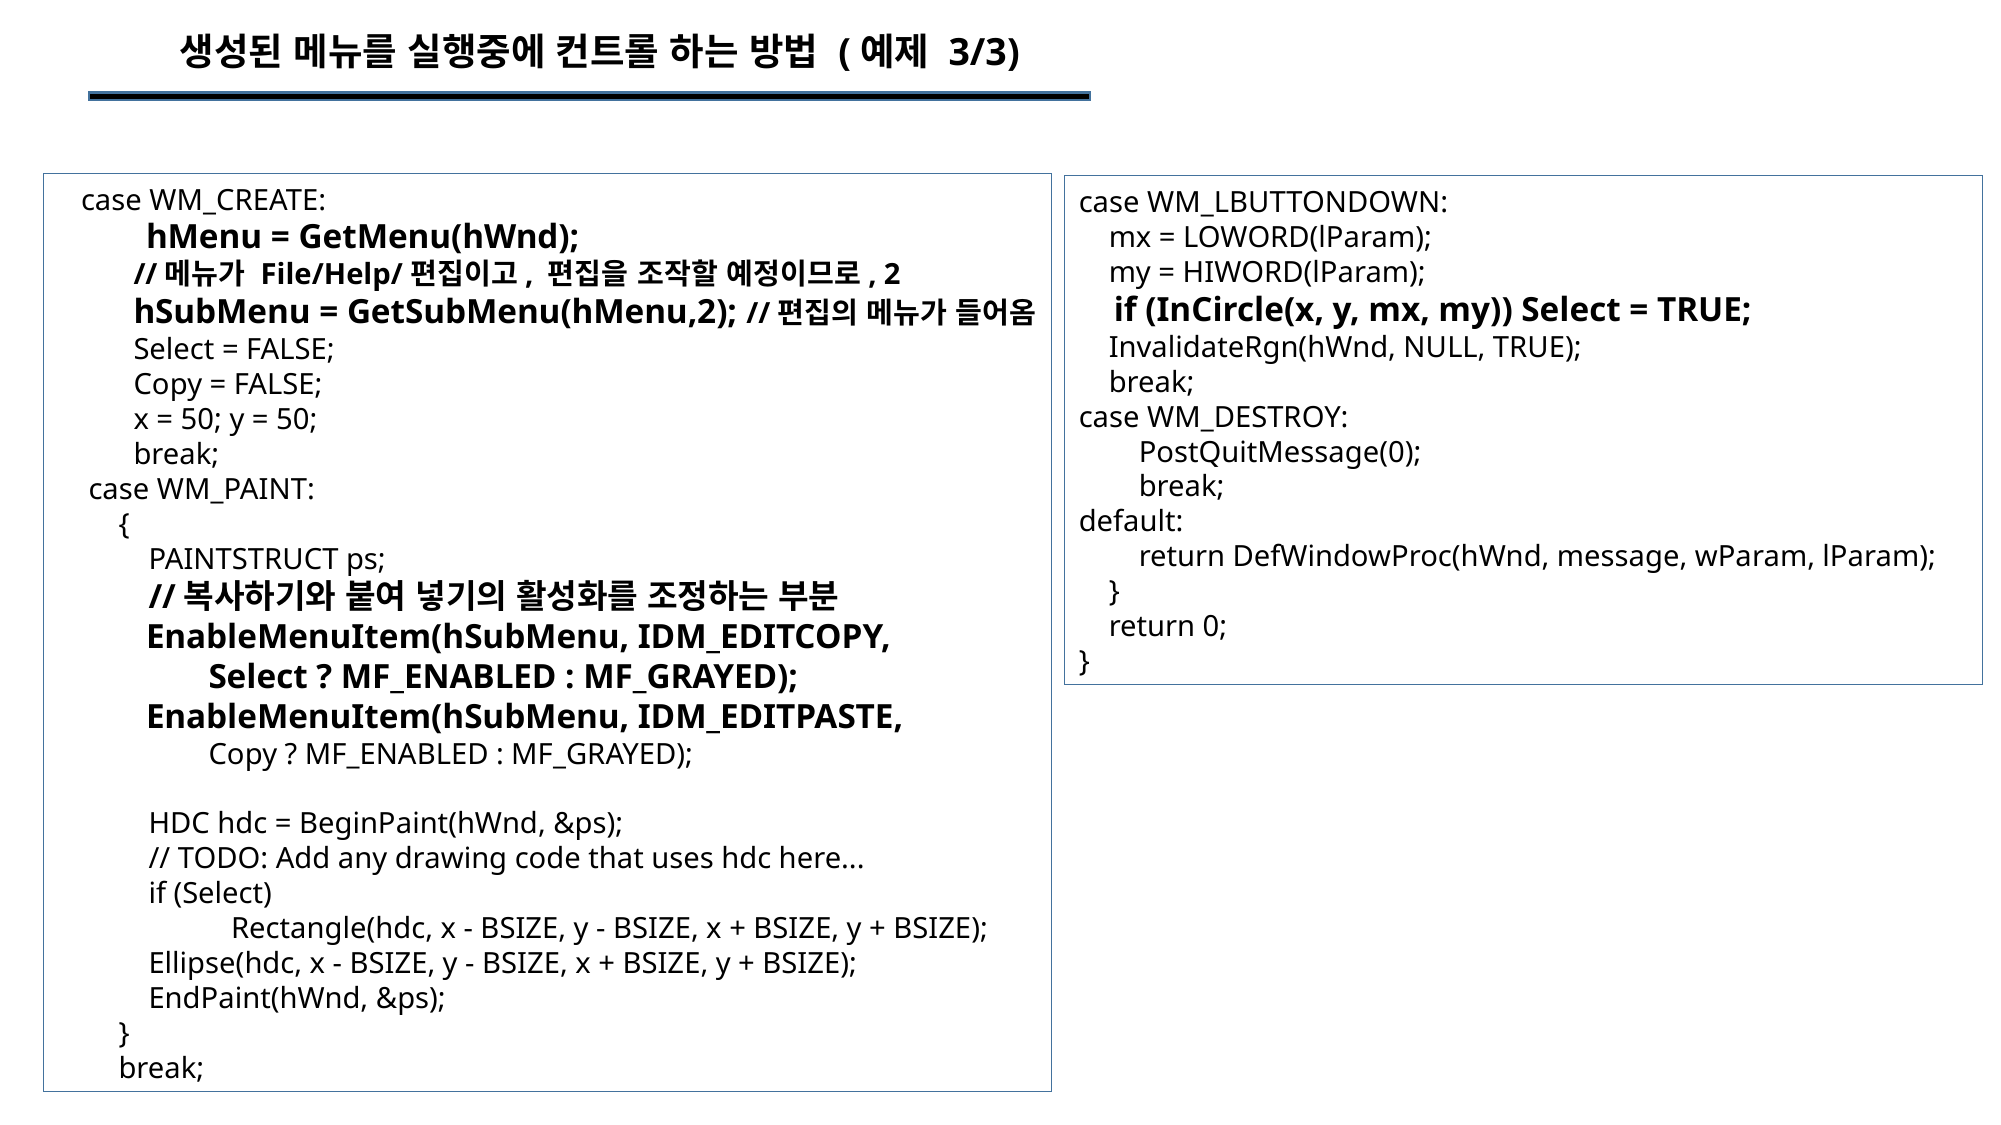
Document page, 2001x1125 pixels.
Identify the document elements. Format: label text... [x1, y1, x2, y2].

text_box 생성된 메뉴를 실행중에 컨트롤 하는 방법 (예제 3/3) [165, 21, 1035, 81]
text_box case WM_LBUTTONDOWN: mx = LOWORD(lParam); my = HIWORD(lParam); if (InCircle(x, y, mx, my)) Select = TRUE; InvalidateRgn(hWnd, NULL, TRUE); break; case WM_DESTROY: PostQuitMessage(0); break; default: return DefWindowProc(hWnd, message, wParam, lParam); } return 0; } [1064, 175, 1983, 685]
text_box [88, 91, 1091, 101]
text_box case WM_CREATE: hMenu = GetMenu(hWnd); //메뉴가 File/Help/편집이고, 편집을 조작할 예정이므로, 2 hSubMenu = GetSubMenu(hMenu,2); //편집의 메뉴가 들어옴 Select = FALSE; Copy = FALSE; x = 50; y = 50; break; case WM_PAINT: { PAINTSTRUCT ps; //복사하기와 붙여 넣기의 활성화를 조정하는 부분 EnableMenuItem(hSubMenu, IDM_EDITCOPY, Select ? MF_ENABLED : MF_GRAYED); EnableMenuItem(hSubMenu, IDM_EDITPASTE, Copy ? MF_ENABLED : MF_GRAYED); HDC hdc = BeginPaint(hWnd, &ps); // TODO: Add any drawing code that uses hdc here... if (Select) Rectangle(hdc, x - BSIZE, y - BSIZE, x + BSIZE, y + BSIZE); Ellipse(hdc, x - BSIZE, y - BSIZE, x + BSIZE, y + BSIZE); EndPaint(hWnd, &ps); } break; [43, 173, 1052, 1092]
